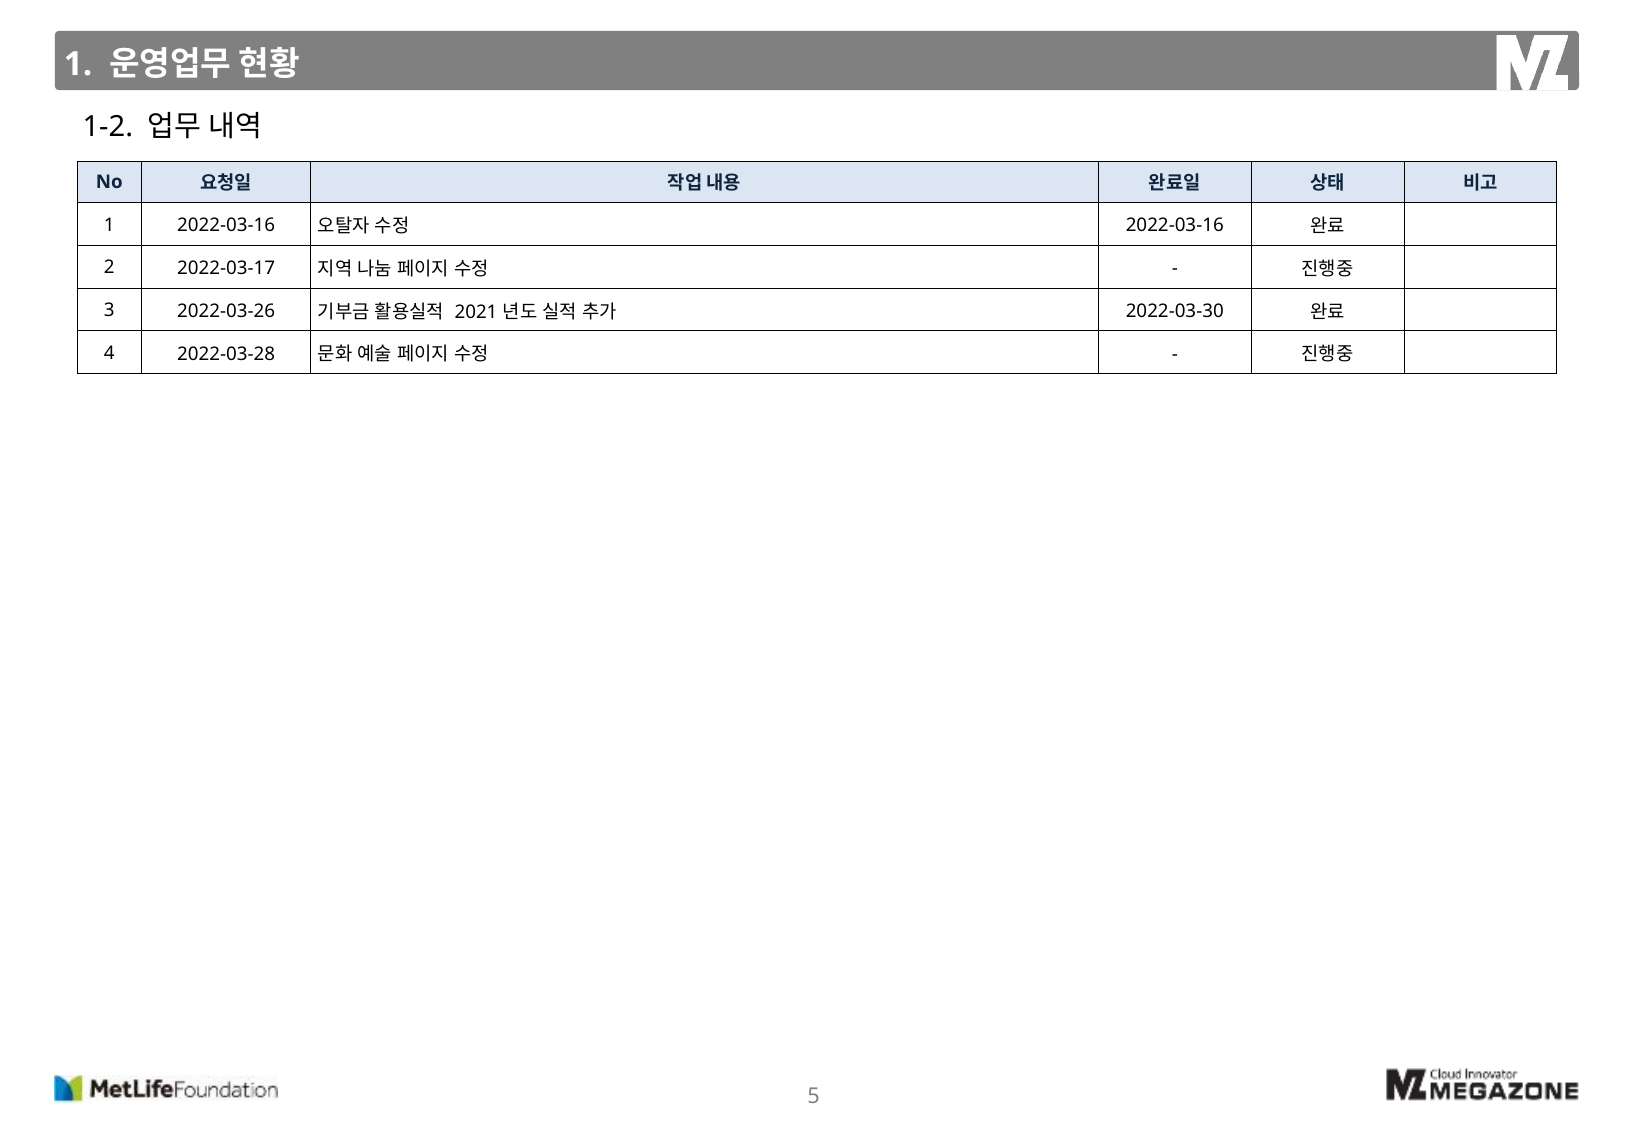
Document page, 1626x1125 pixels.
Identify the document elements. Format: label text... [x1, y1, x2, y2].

table_header 요청일 [142, 162, 310, 202]
table_cell 지역 나눔 페이지 수정 [311, 246, 1098, 288]
picture [54, 1075, 278, 1104]
table_cell 2 [78, 246, 141, 288]
table_cell 진행중 [1252, 246, 1404, 288]
table_cell 4 [78, 331, 141, 373]
table_cell 2022-03-17 [142, 246, 310, 288]
table_cell [1405, 331, 1556, 373]
table_cell 2022-03-28 [142, 331, 310, 373]
table_cell 기부금 활용실적 2021년도 실적 추가 [311, 289, 1098, 330]
table_cell 1 [78, 203, 141, 245]
table_header 상태 [1252, 162, 1404, 202]
table_cell 완료 [1252, 289, 1404, 330]
table_cell - [1099, 246, 1251, 288]
table_cell 2022-03-30 [1099, 289, 1251, 330]
table_header 완료일 [1099, 162, 1251, 202]
slide_number 5 [792, 1076, 835, 1118]
table_cell 2022-03-16 [142, 203, 310, 245]
table_header No [78, 162, 141, 202]
table_cell 진행중 [1252, 331, 1404, 373]
table_cell [1405, 289, 1556, 330]
table_cell [1405, 203, 1556, 245]
table_cell 완료 [1252, 203, 1404, 245]
table_cell 2022-03-26 [142, 289, 310, 330]
table_header 비고 [1405, 162, 1556, 202]
picture [1385, 1067, 1580, 1102]
table_cell 문화 예술 페이지 수정 [311, 331, 1098, 373]
picture [1496, 35, 1568, 90]
table_cell - [1099, 331, 1251, 373]
table_cell 3 [78, 289, 141, 330]
text_box 1-2. 업무 내역 [75, 100, 270, 150]
table_cell 오탈자 수정 [311, 203, 1098, 245]
table_cell 2022-03-16 [1099, 203, 1251, 245]
text_box 1. 운영업무 현황 [56, 34, 354, 90]
table_header 작업 내용 [311, 162, 1098, 202]
table_cell [1405, 246, 1556, 288]
